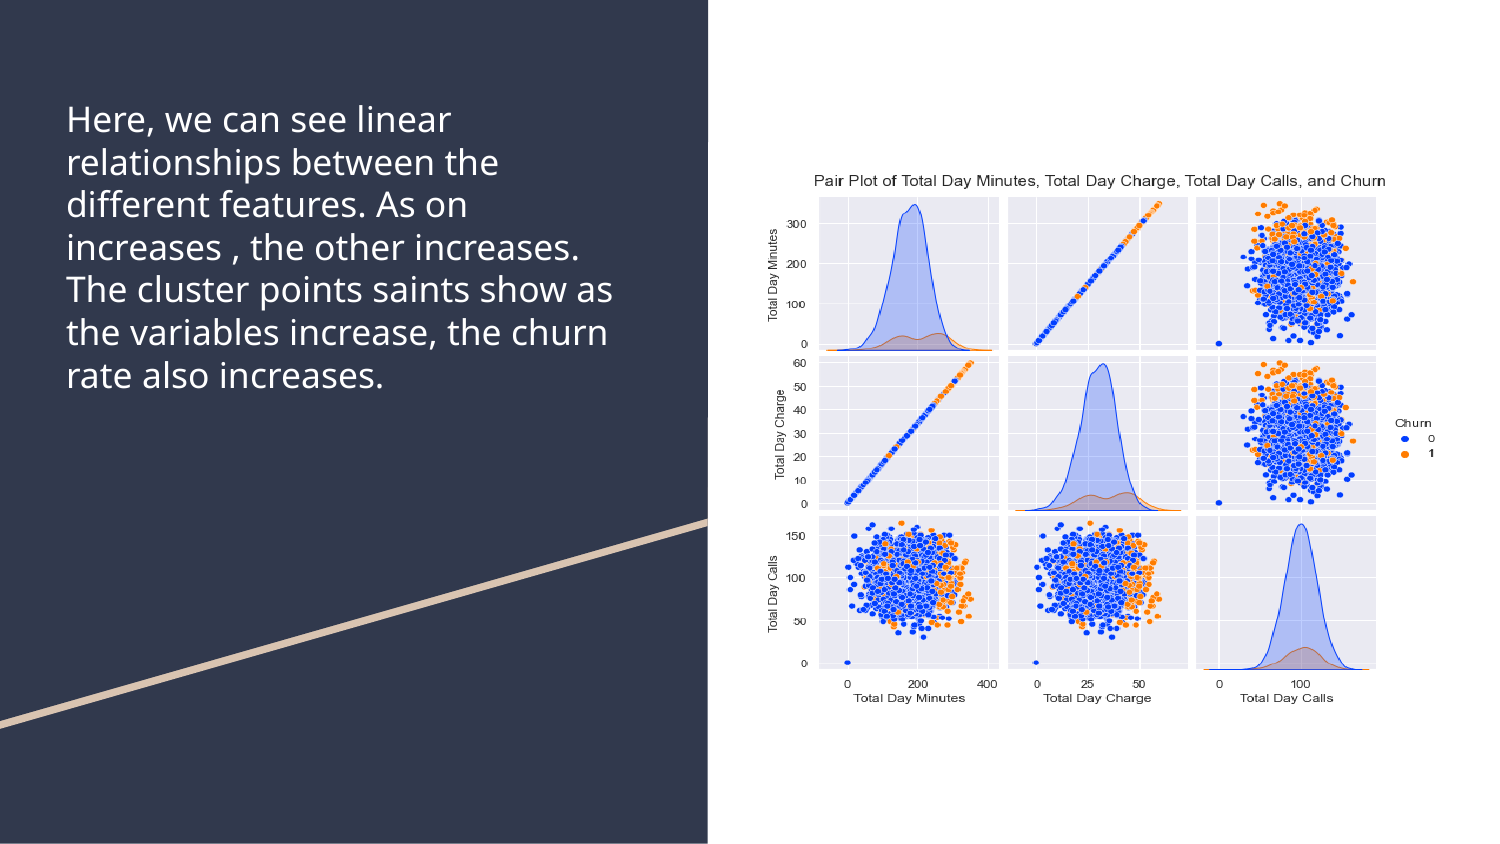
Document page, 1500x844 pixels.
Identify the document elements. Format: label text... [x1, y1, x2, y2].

picture [761, 168, 1446, 709]
title Here, we can see linear relationships between the different features. As on increases , the other increases. The cluster points saints show as the variables increase, the churn rate also increases. [51, 82, 660, 494]
